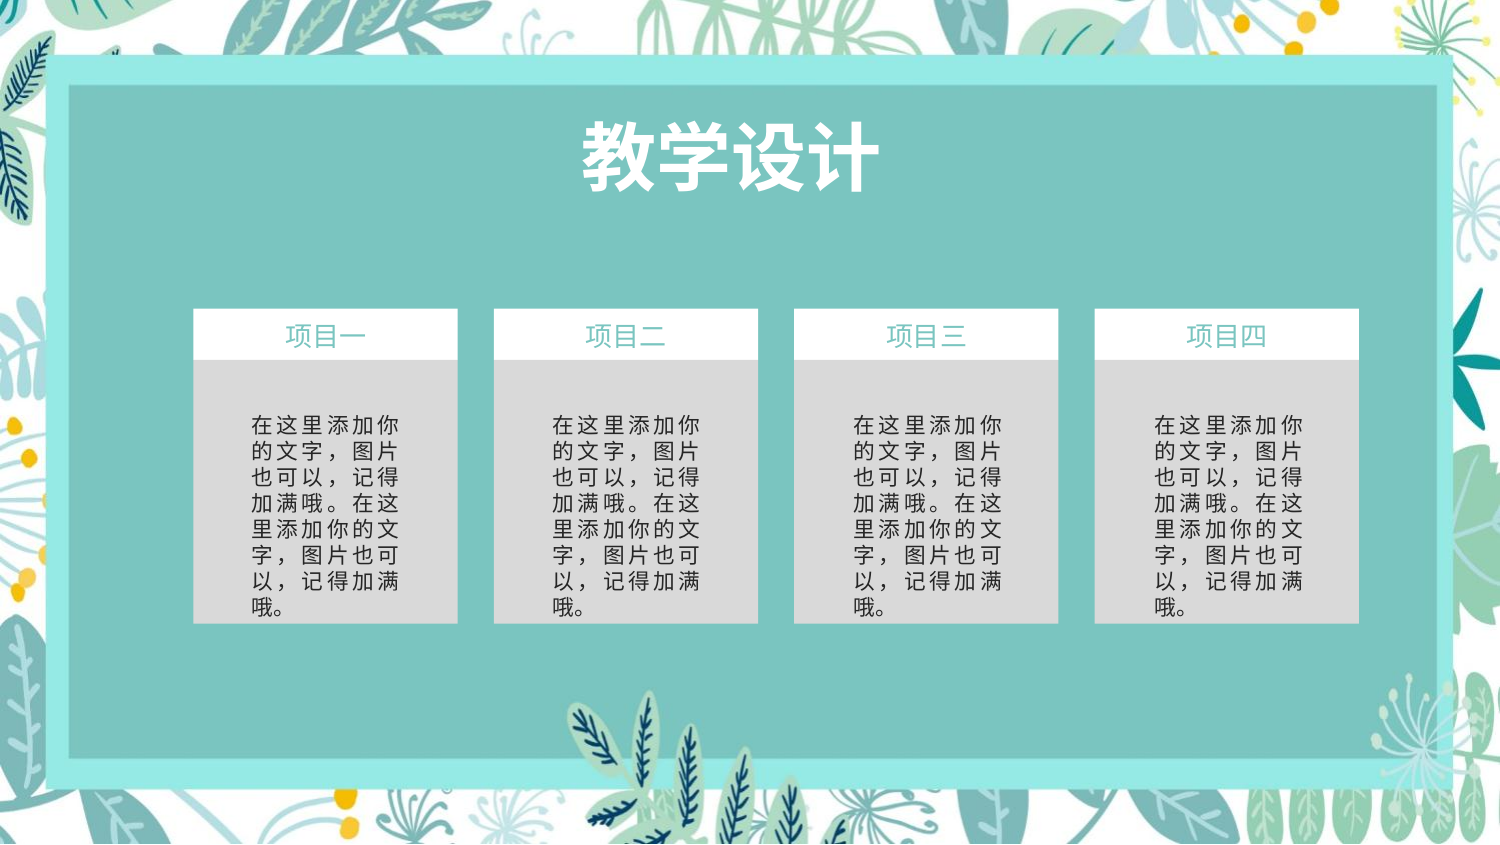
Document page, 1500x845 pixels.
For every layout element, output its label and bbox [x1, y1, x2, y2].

text_box [1094, 308, 1360, 624]
picture [0, 0, 1500, 844]
text_box [793, 308, 1059, 624]
text_box [193, 308, 458, 624]
text_box [493, 308, 759, 624]
